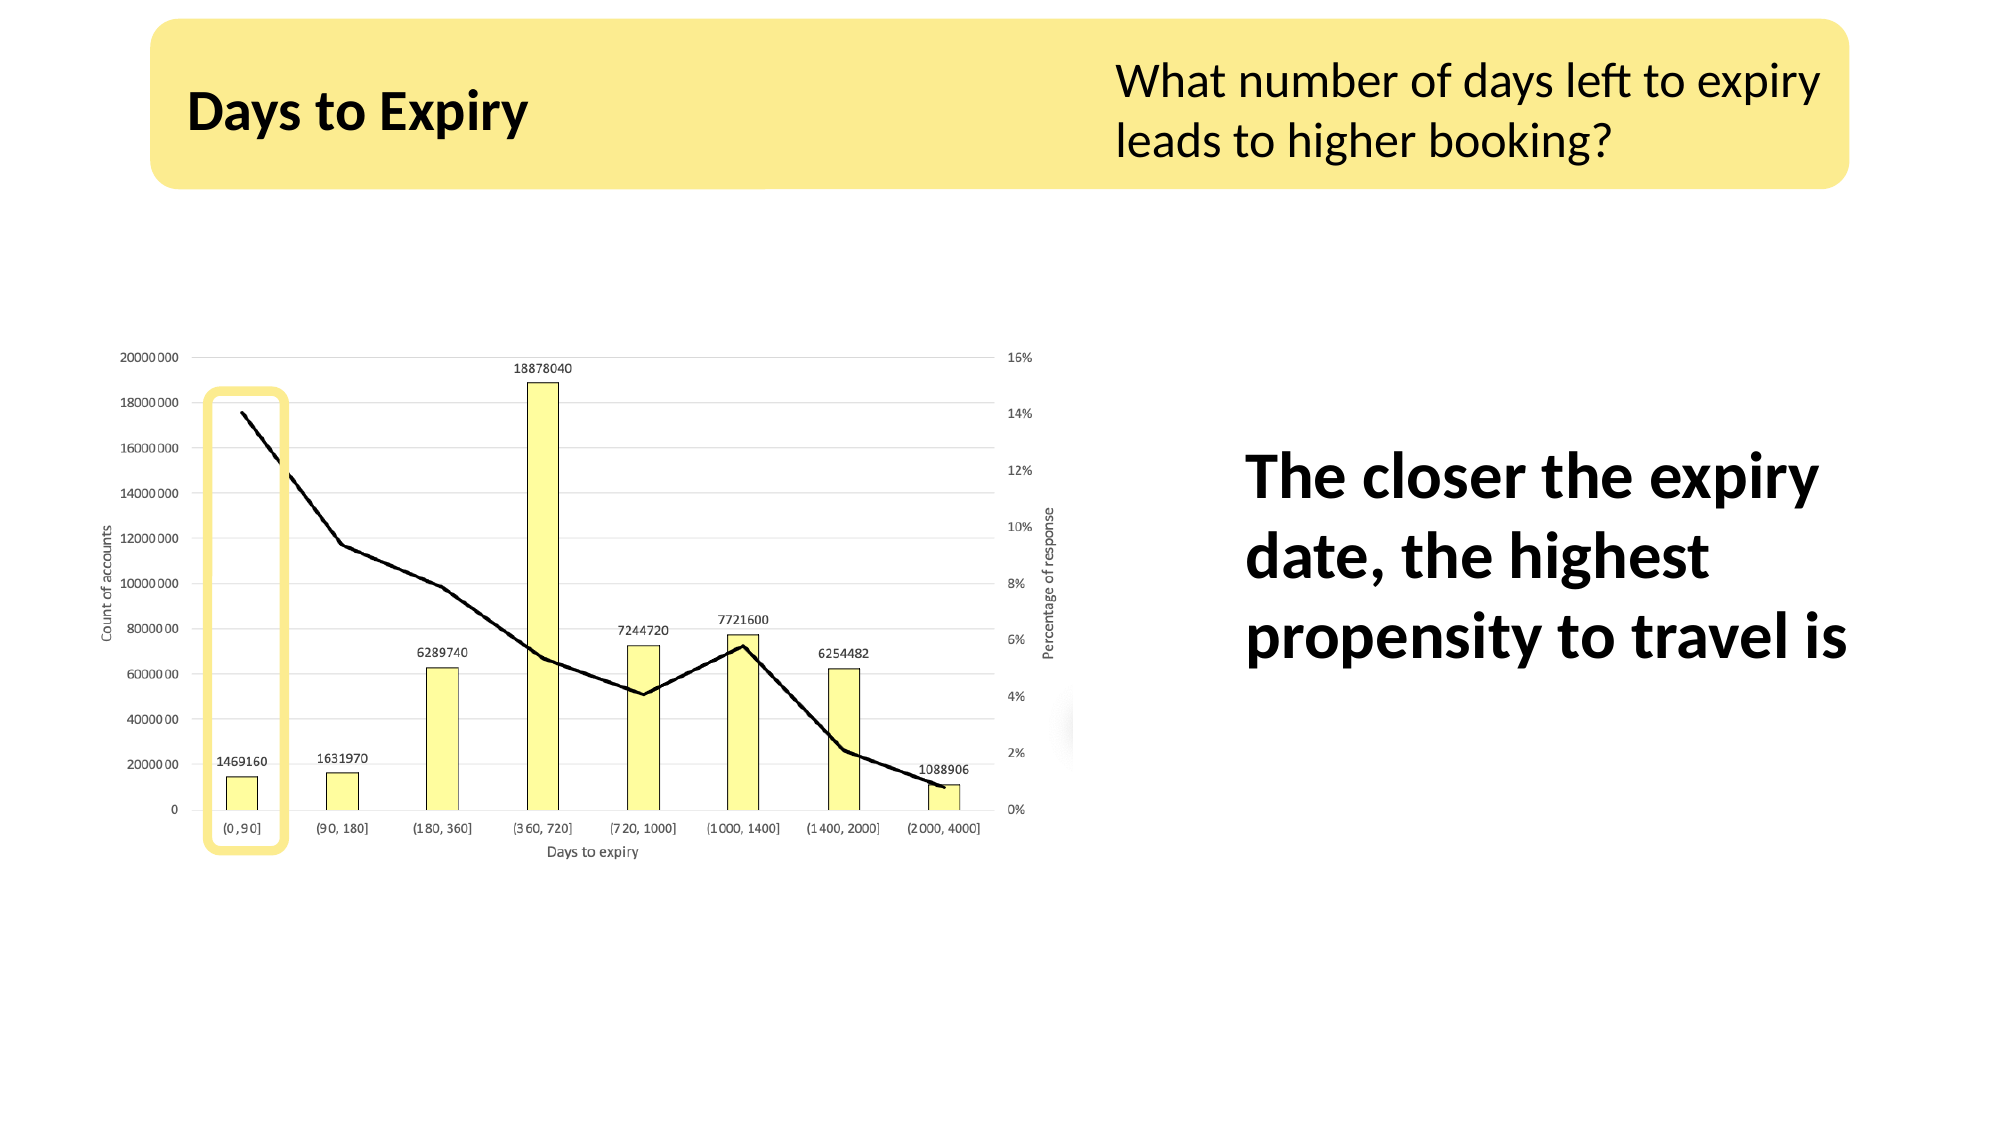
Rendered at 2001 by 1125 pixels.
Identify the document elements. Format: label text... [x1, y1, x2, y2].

text_box [149, 17, 1851, 191]
text_box Days to Expiry [172, 64, 921, 150]
text_box What number of days left to expiry leads to higher booking? [1100, 39, 1849, 175]
picture [78, 343, 1073, 873]
text_box The closer the expiry date, the highest propensity to travel is [1230, 424, 1875, 679]
